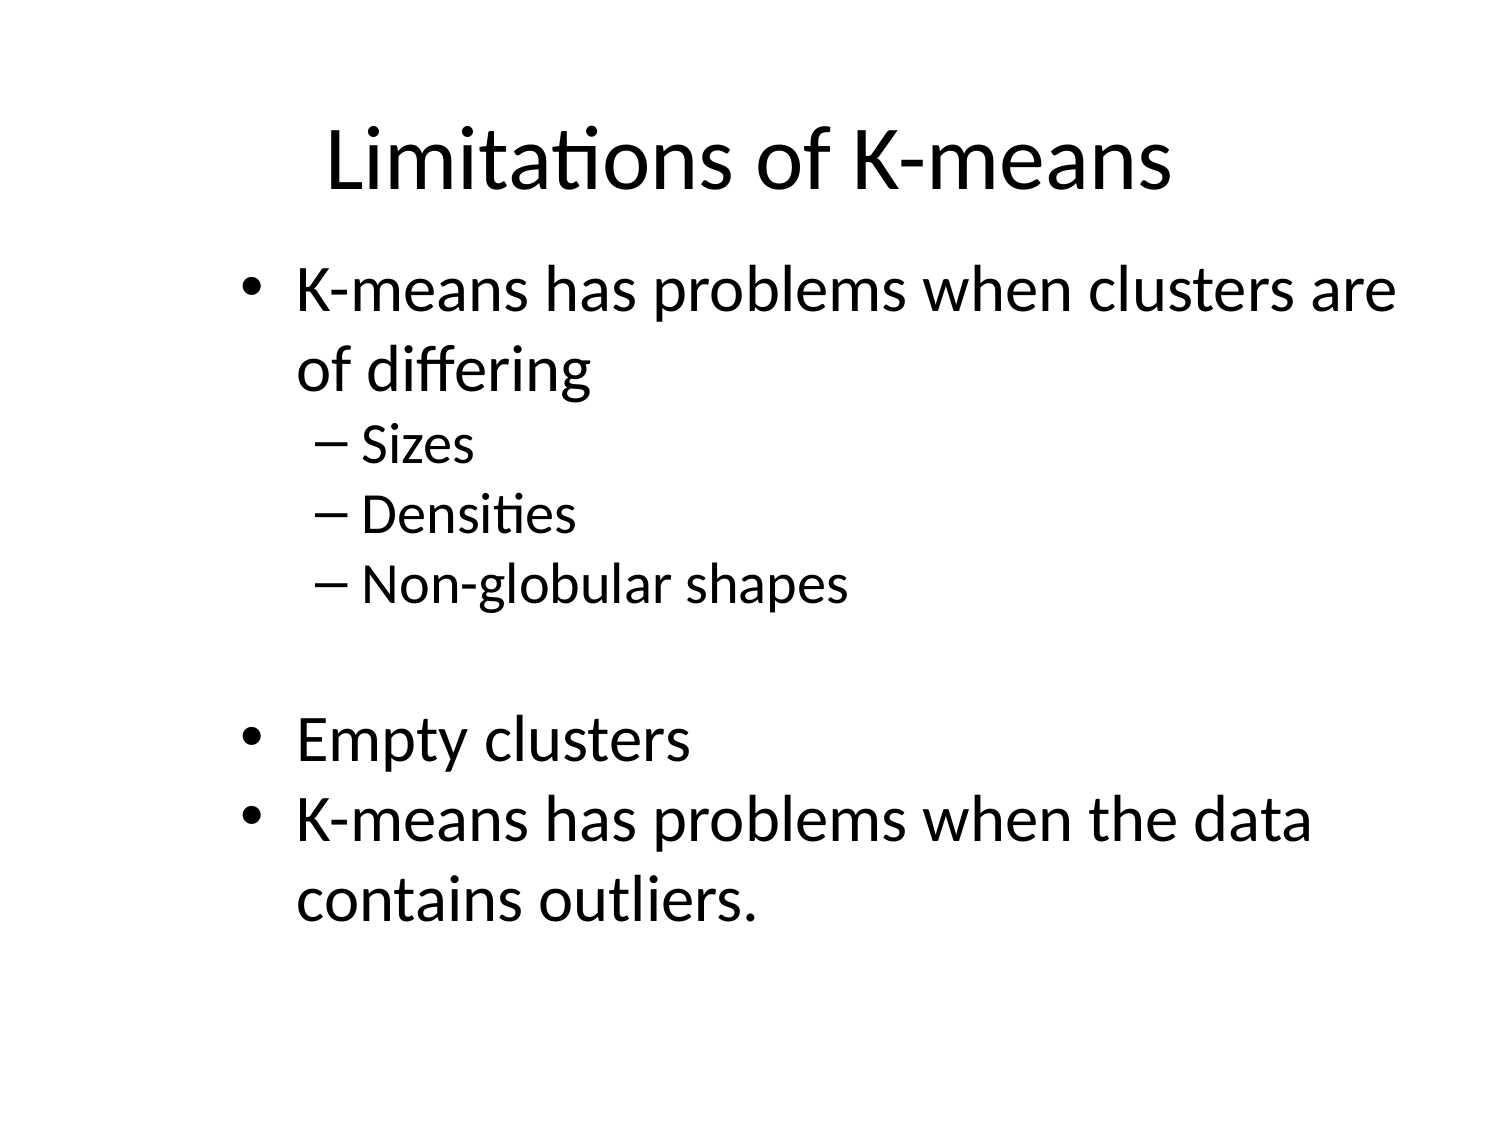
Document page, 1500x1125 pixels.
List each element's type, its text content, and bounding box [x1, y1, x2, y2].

title Limitations of K-means [75, 58, 1425, 247]
list K-means has problems when clusters are of differing Sizes Densities Non-globular shapes Empty clusters K-means has problems when the data contains outliers. [225, 237, 1463, 1050]
